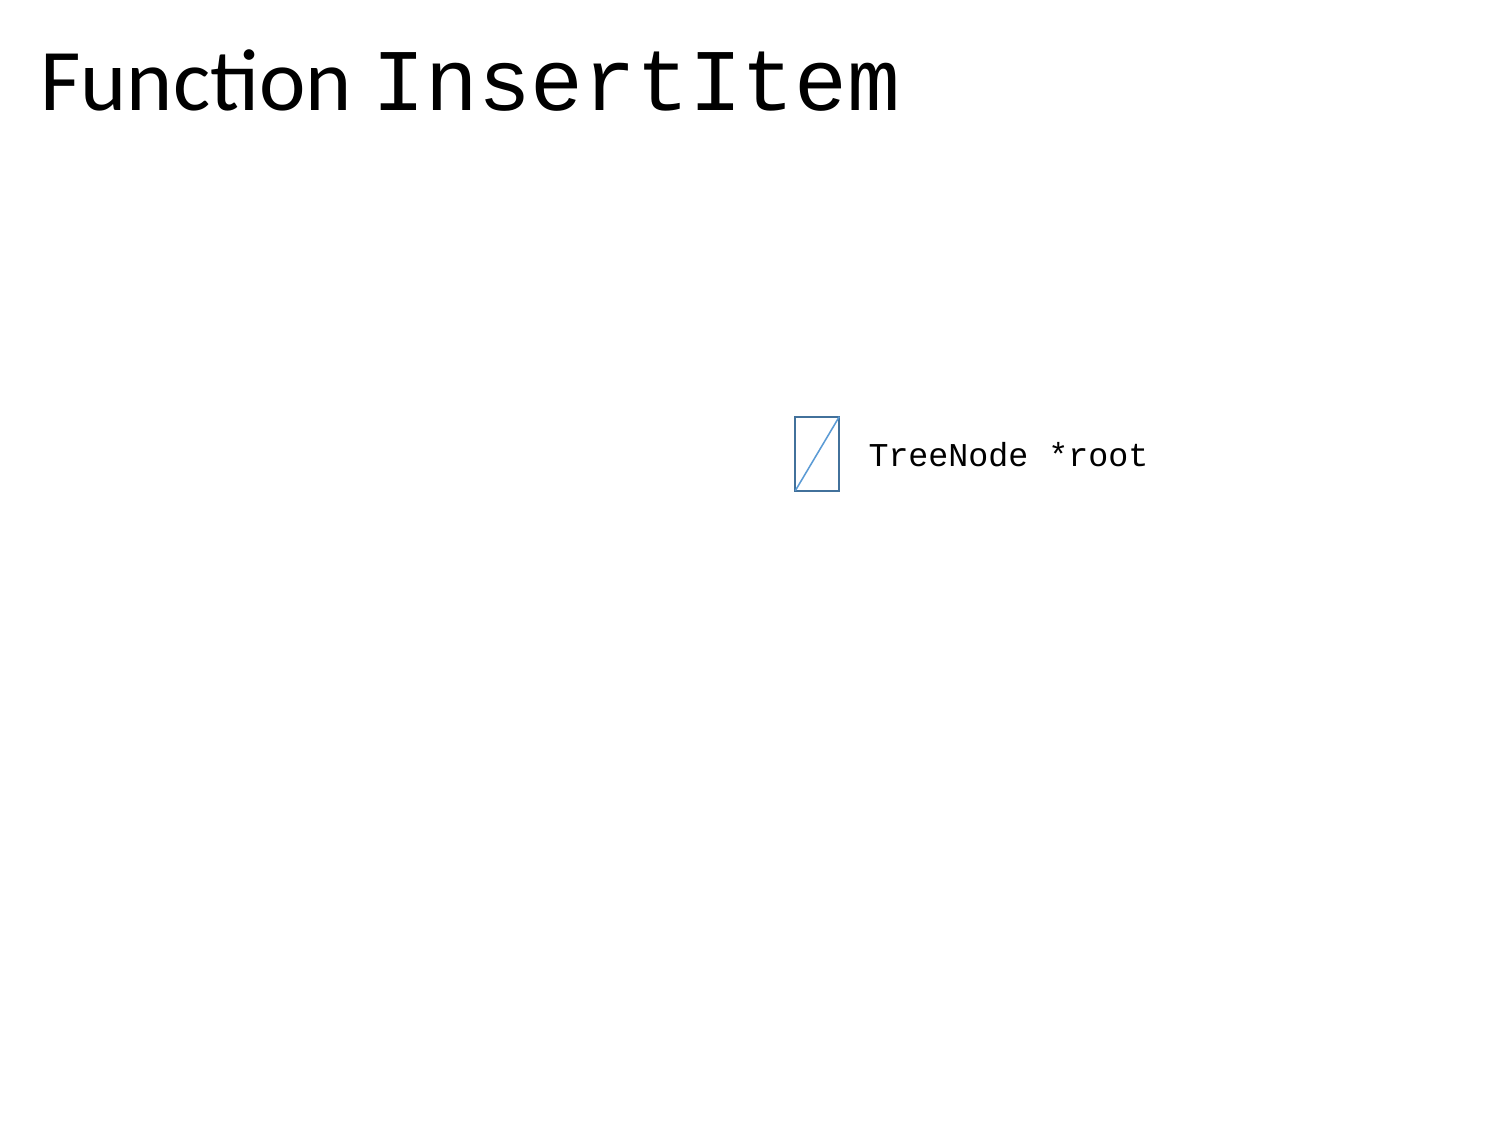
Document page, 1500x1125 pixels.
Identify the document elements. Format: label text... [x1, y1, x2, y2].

title Function InsertItem [25, 26, 1469, 138]
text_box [795, 416, 840, 491]
text_box TreeNode *root [853, 425, 1172, 481]
